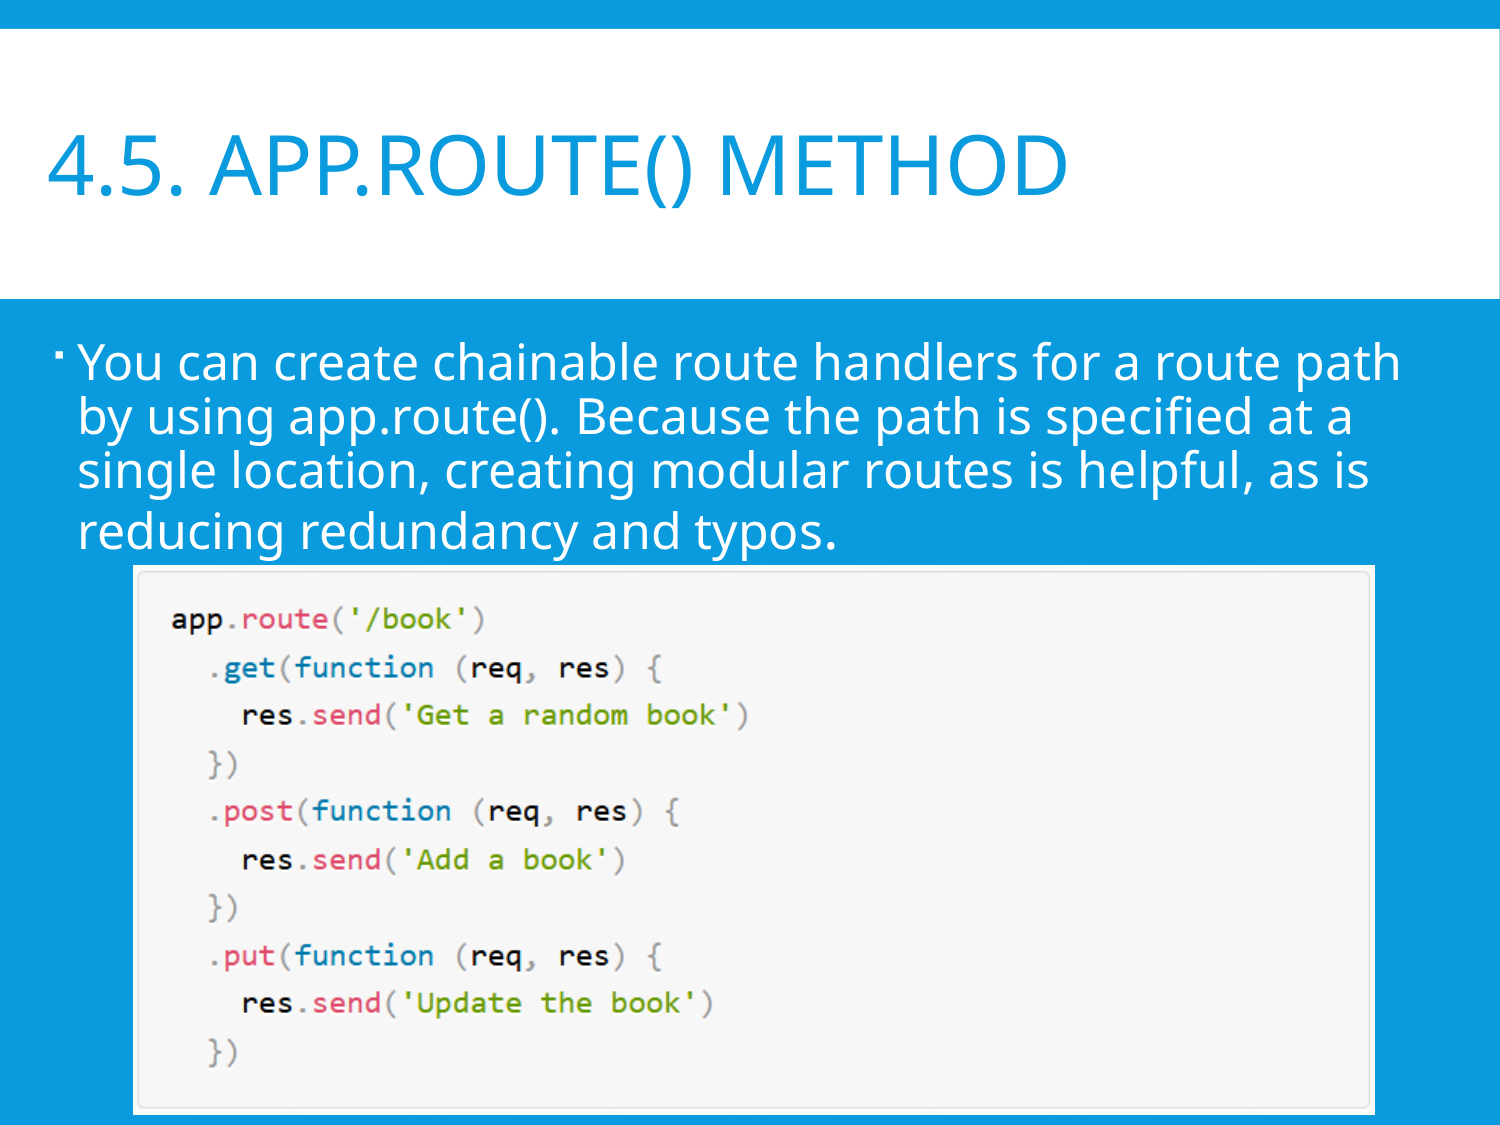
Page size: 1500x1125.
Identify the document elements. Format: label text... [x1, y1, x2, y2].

title 4.5. app.route() method [32, 46, 1458, 295]
picture [134, 566, 1374, 1114]
list You can create chainable route handlers for a route path by using app.route(). Because the path is specified at a single location, creating modular routes is helpful, as is reducing redundancy and typos. [32, 329, 1458, 1089]
